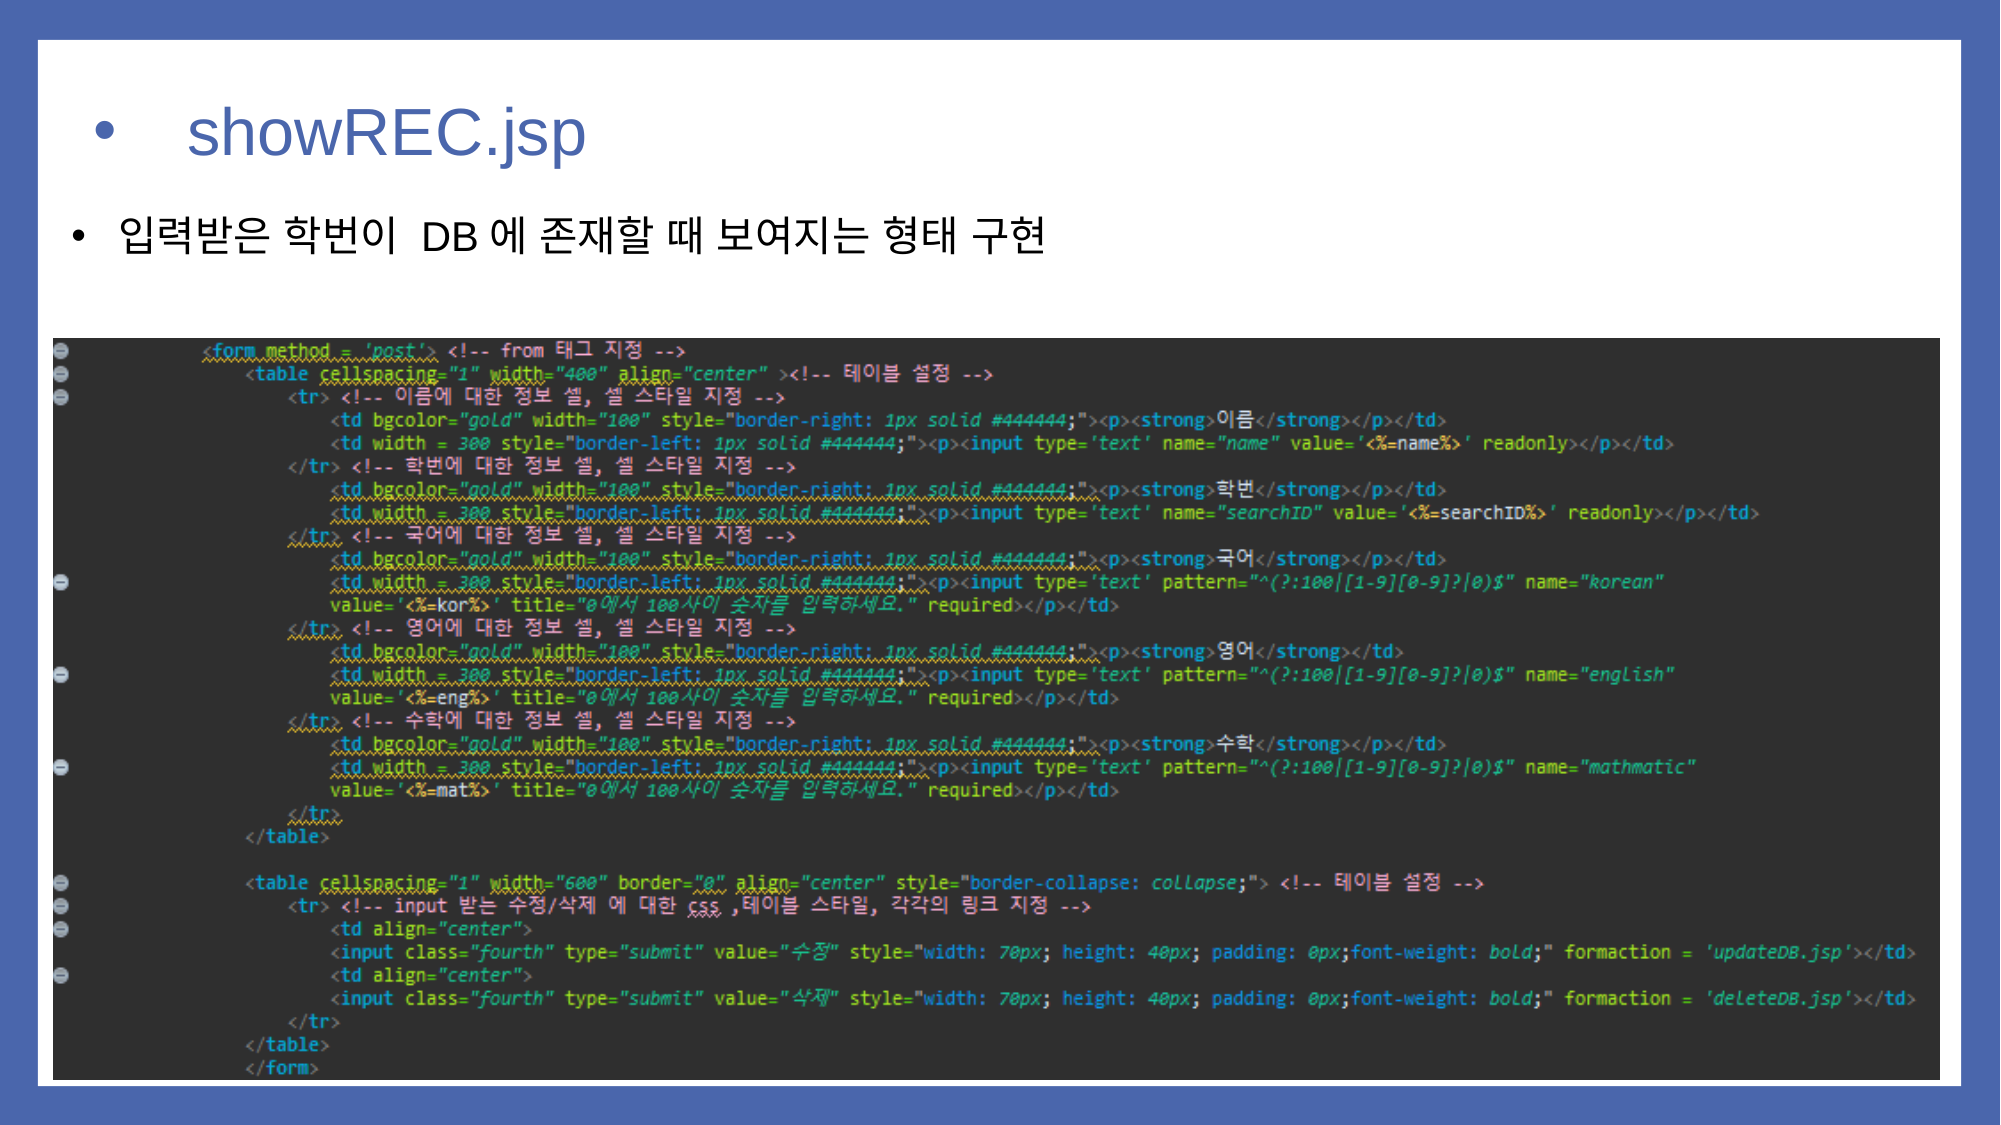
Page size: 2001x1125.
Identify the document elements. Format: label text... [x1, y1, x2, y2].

text_box showREC.jsp [78, 90, 1699, 170]
text_box 입력받은 학번이 DB에 존재할 때 보여지는 형태 구현 [56, 202, 1943, 268]
picture [53, 338, 1941, 1081]
